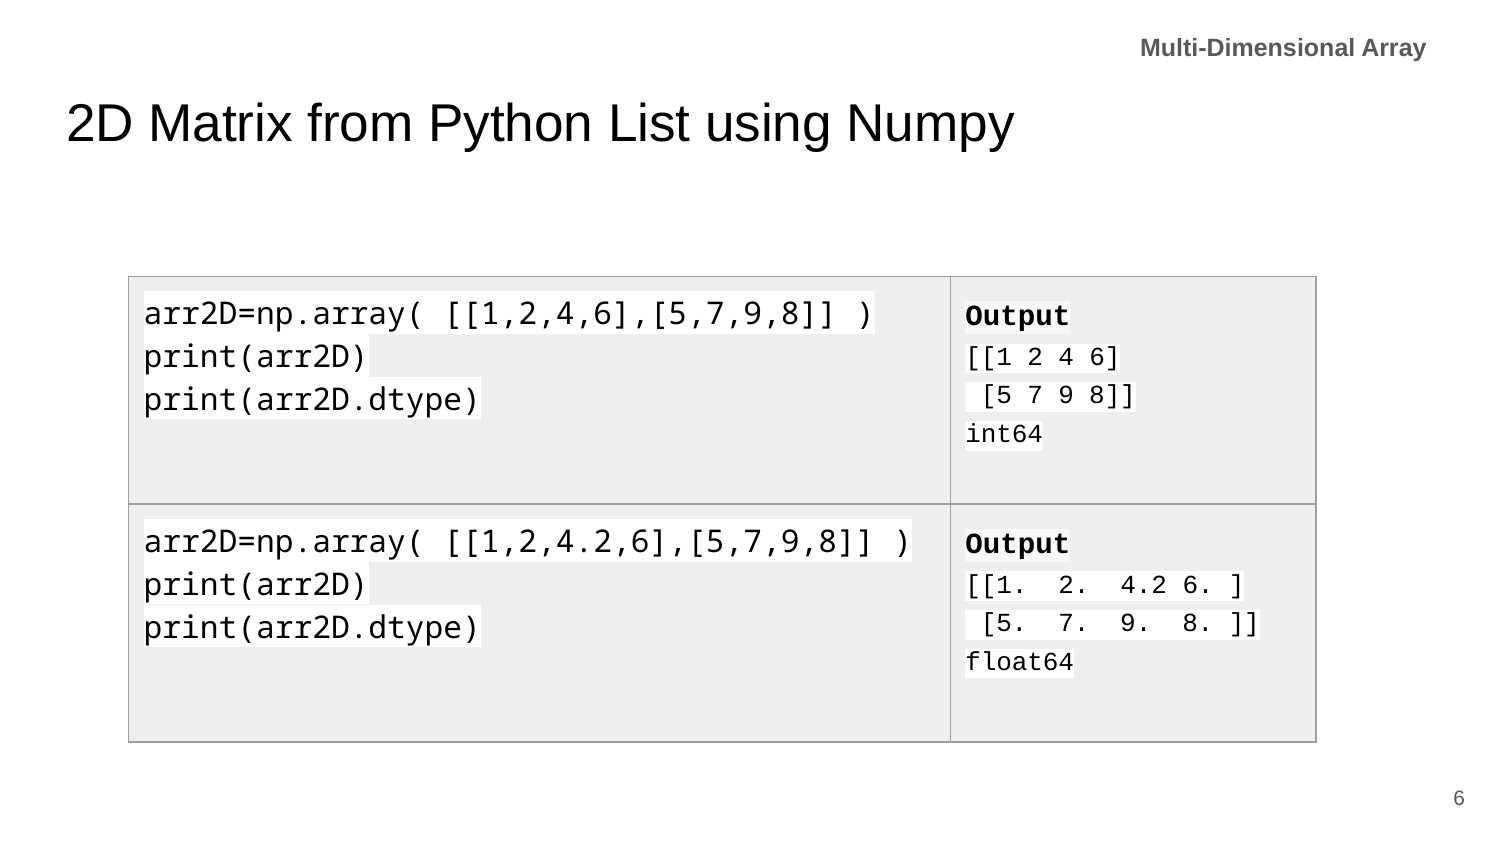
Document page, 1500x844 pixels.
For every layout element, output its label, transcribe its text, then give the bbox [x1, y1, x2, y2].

slide_number ‹#› [1389, 764, 1480, 830]
table_header Output [[1 2 4 6] [5 7 9 8]] int64 [951, 277, 1315, 503]
title 2D Matrix from Python List using Numpy [51, 72, 1449, 167]
table_cell Output [[1. 2. 4.2 6. ] [5. 7. 9. 8. ]] float64 [951, 505, 1315, 741]
table_cell arr2D=np.array( [[1,2,4.2,6],[5,7,9,8]] ) print(arr2D) print(arr2D.dtype) [129, 505, 950, 741]
text_box Multi-Dimensional Array [1125, 16, 1449, 82]
table_header arr2D=np.array( [[1,2,4,6],[5,7,9,8]] ) print(arr2D) print(arr2D.dtype) [129, 277, 950, 503]
